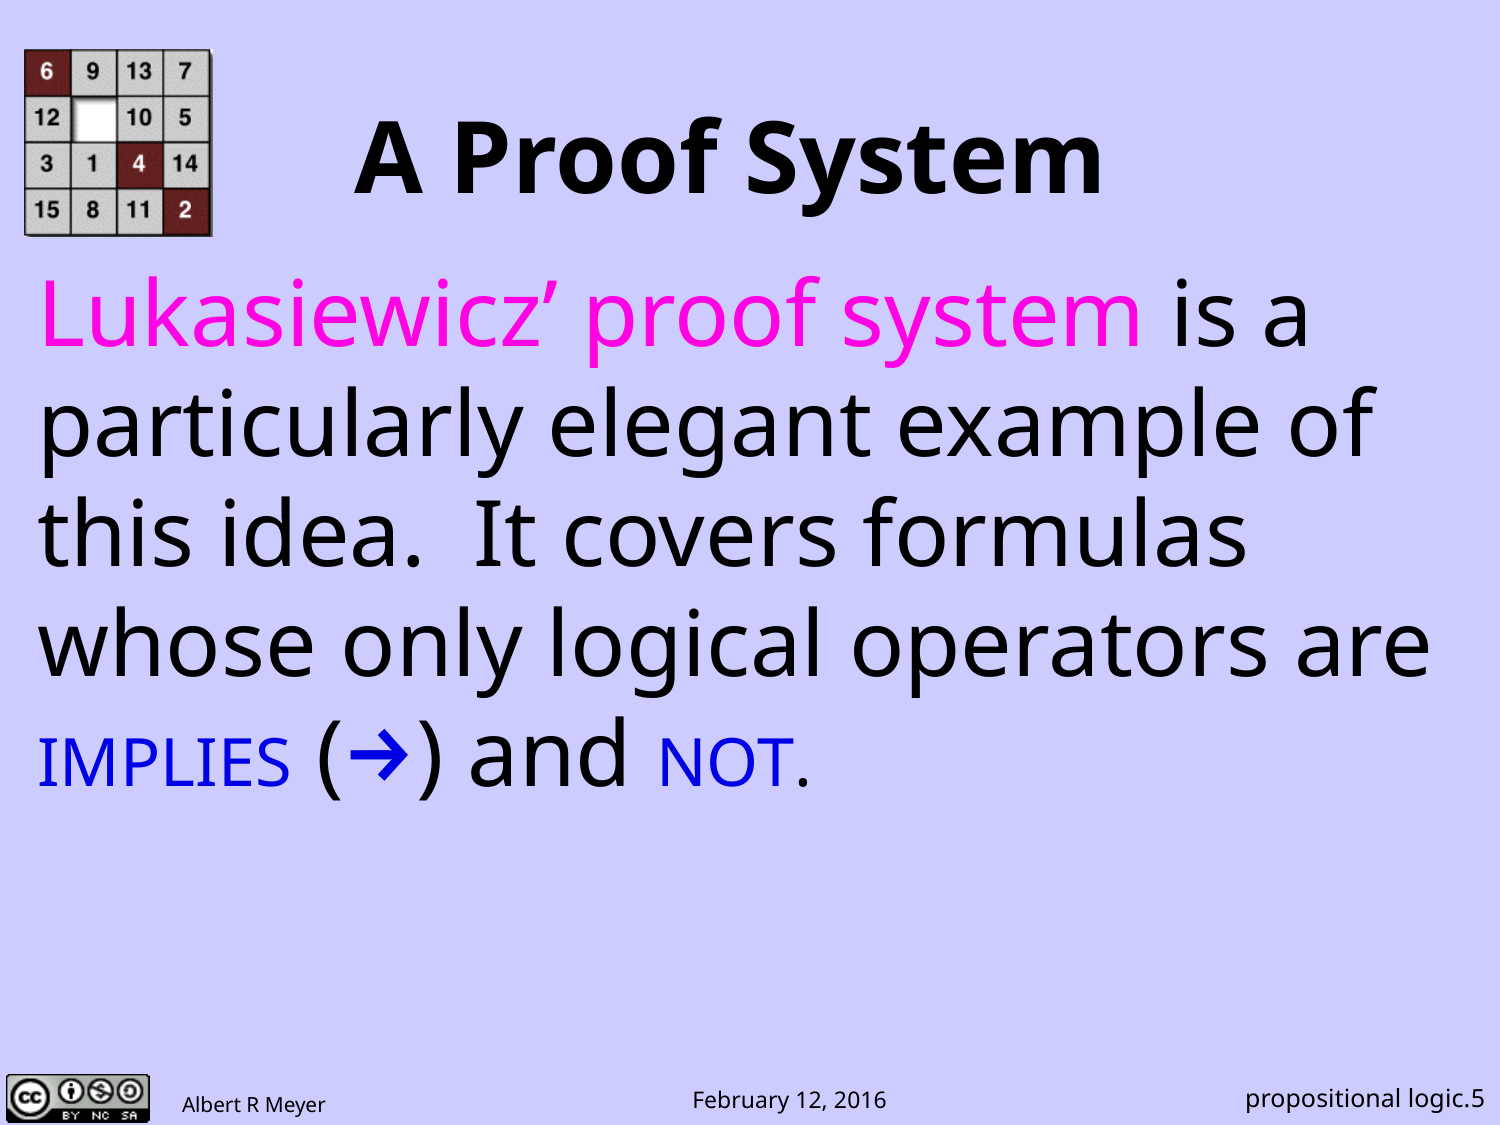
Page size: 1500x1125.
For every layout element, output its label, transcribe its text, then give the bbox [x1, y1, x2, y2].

title A Proof System [339, 49, 1278, 247]
picture [6, 1074, 150, 1123]
picture [24, 49, 213, 237]
text_box Lukasiewicz’ proof system is a particularly elegant example of this idea. It covers formulas whose only logical operators are IMPLIES (→) and NOT. [22, 247, 1483, 813]
slide_number propositional logic.5 [1211, 1074, 1500, 1121]
